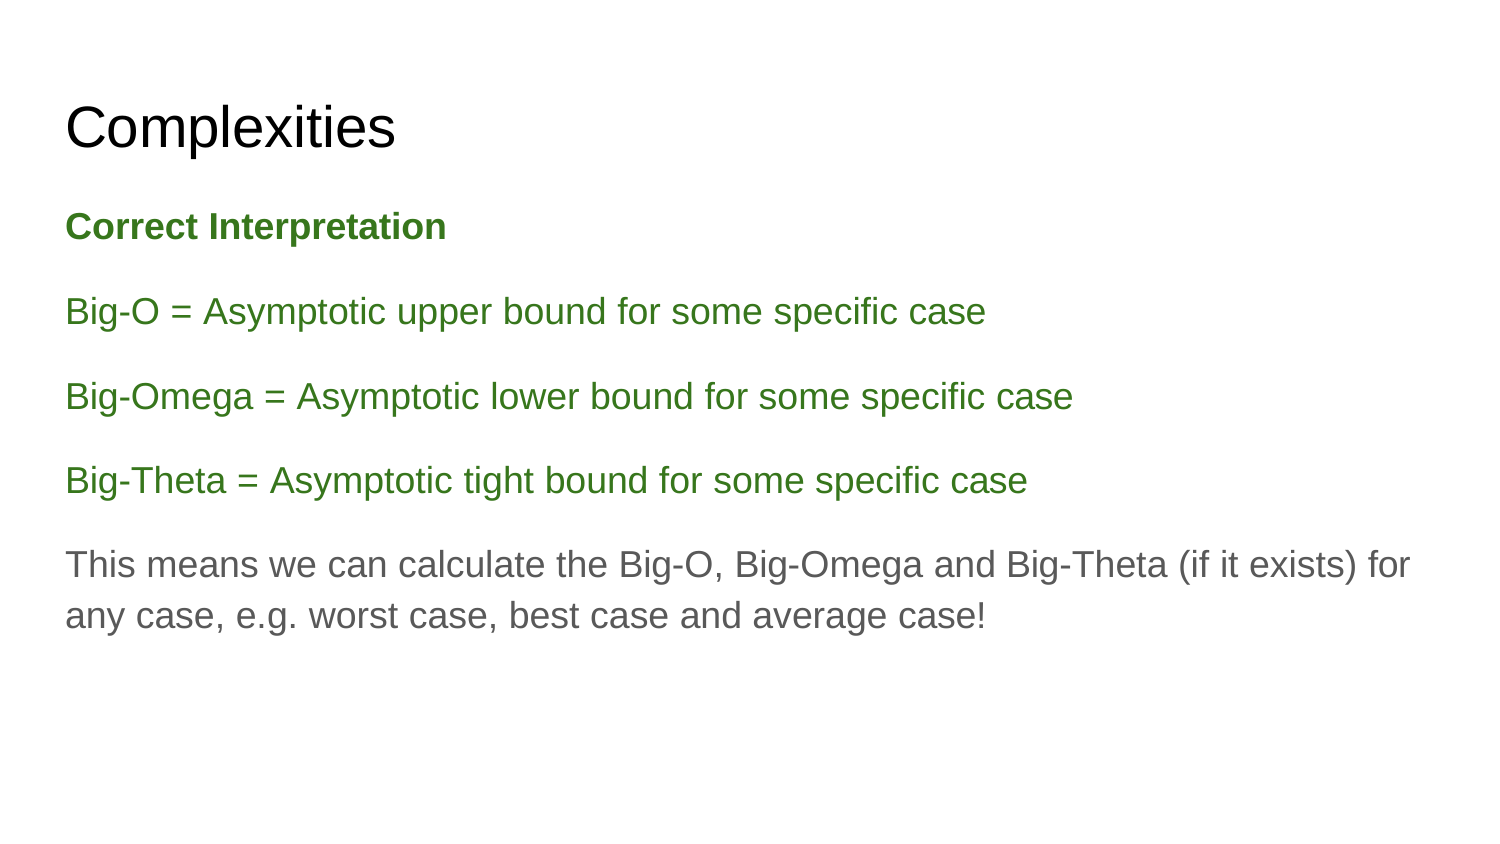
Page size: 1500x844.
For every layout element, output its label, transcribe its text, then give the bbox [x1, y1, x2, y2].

text_box Correct Interpretation Big-O = Asymptotic upper bound for some specific case Big-Omega = Asymptotic lower bound for some specific case Big-Theta = Asymptotic tight bound for some specific case This means we can calculate the Big-O, Big-Omega and Big-Theta (if it exists) for any case, e.g. worst case, best case and average case! [63, 199, 1417, 637]
title Complexities [63, 86, 1437, 230]
